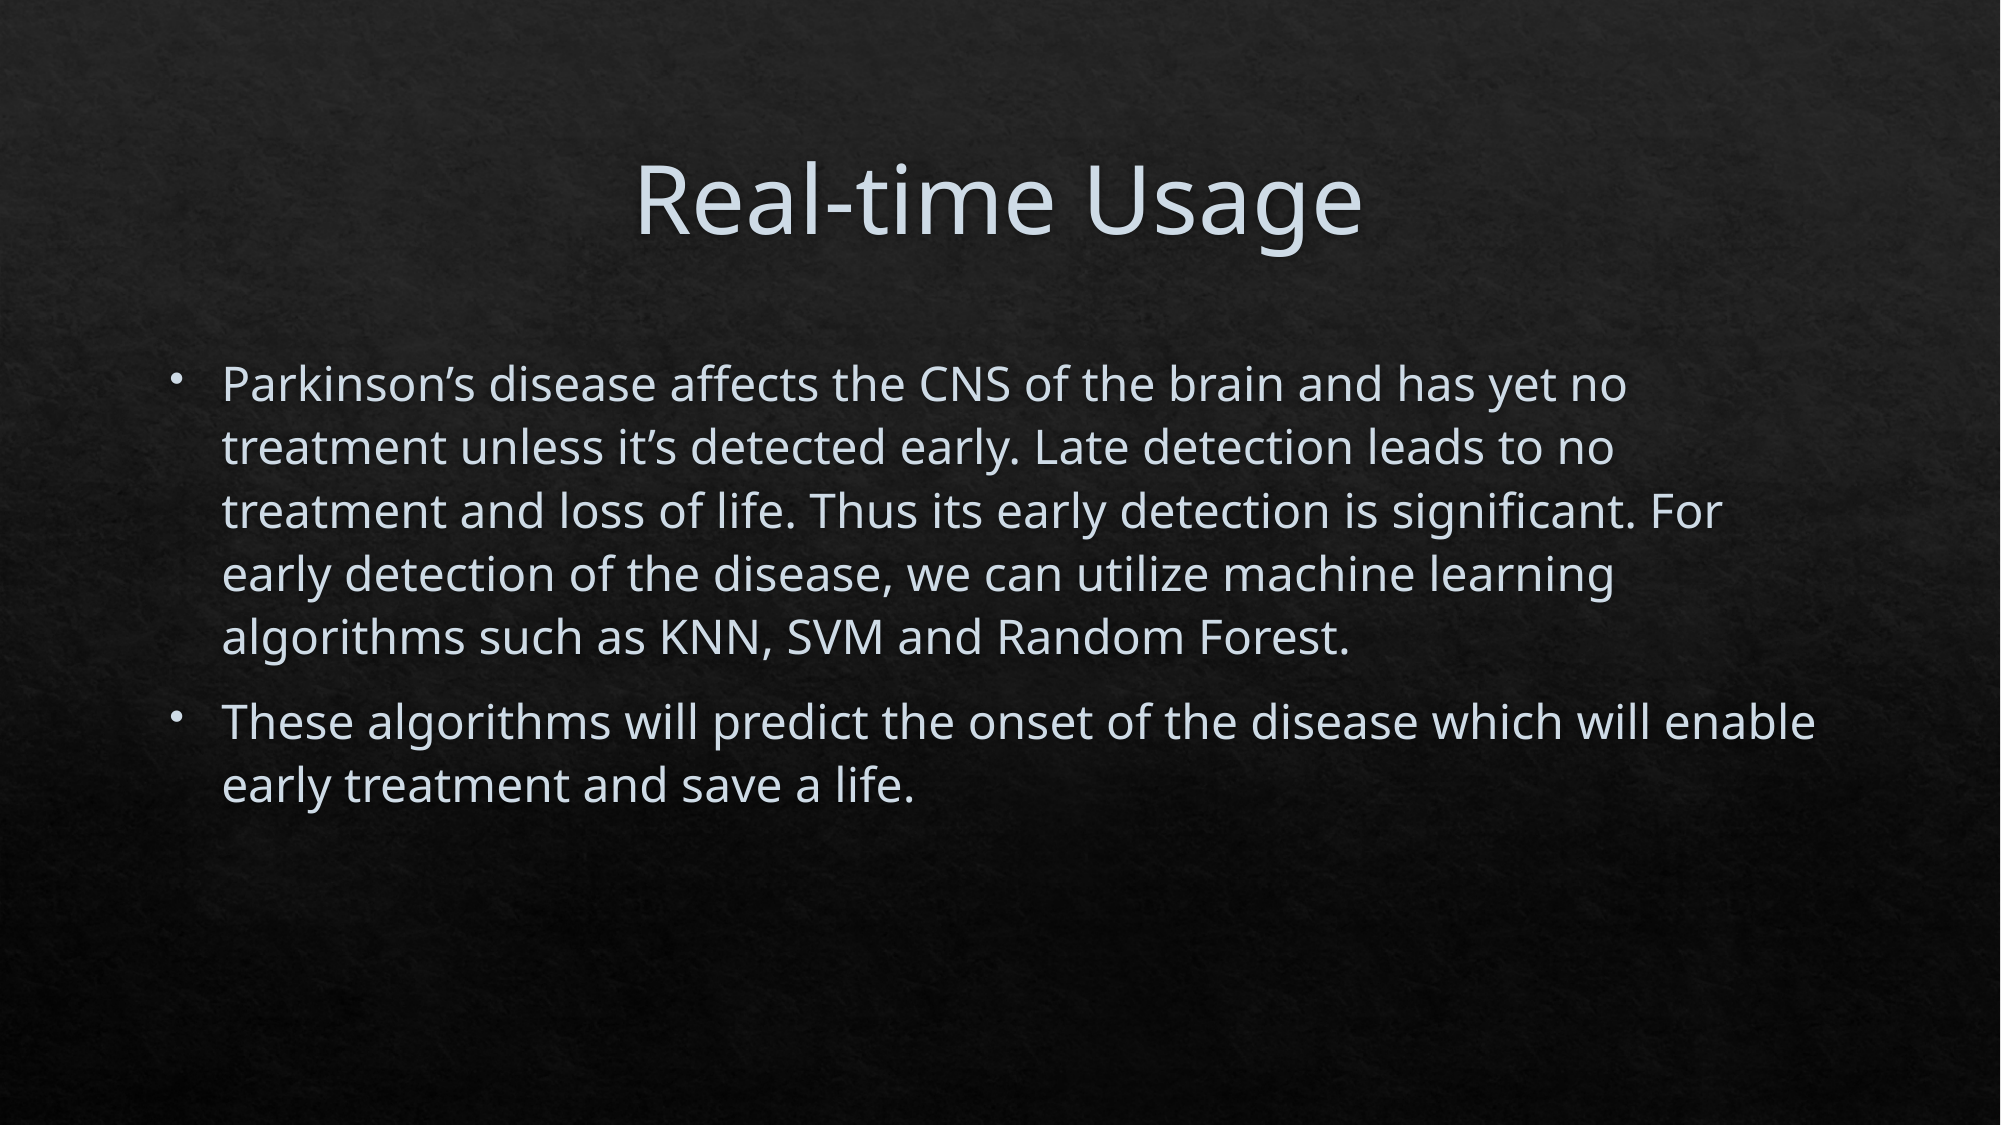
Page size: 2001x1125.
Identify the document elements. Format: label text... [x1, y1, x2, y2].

title Real-time Usage [149, 99, 1849, 307]
list Parkinson’s disease affects the CNS of the brain and has yet no treatment unless it’s detected early. Late detection leads to no treatment and loss of life. Thus its early detection is significant. For early detection of the disease, we can utilize machine learning algorithms such as KNN, SVM and Random Forest. These algorithms will predict the onset of the disease which will enable early treatment and save a life. [149, 340, 1849, 950]
